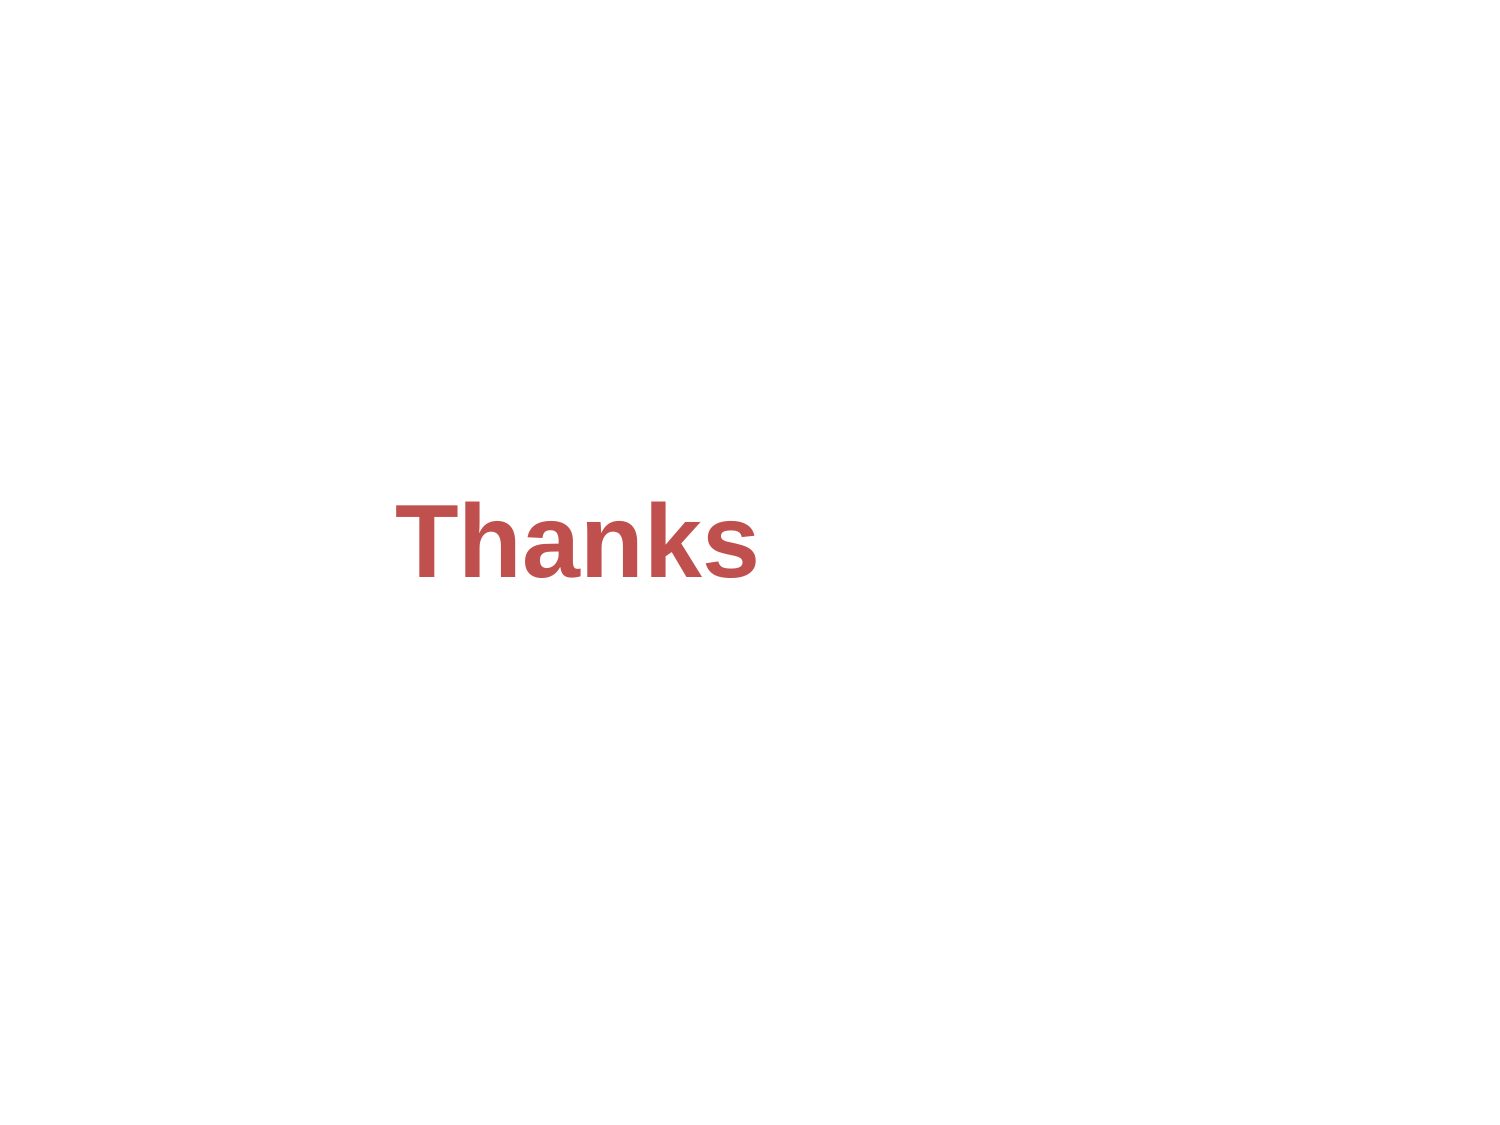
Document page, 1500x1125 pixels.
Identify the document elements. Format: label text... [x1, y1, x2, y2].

text_box Thanks [380, 466, 776, 606]
